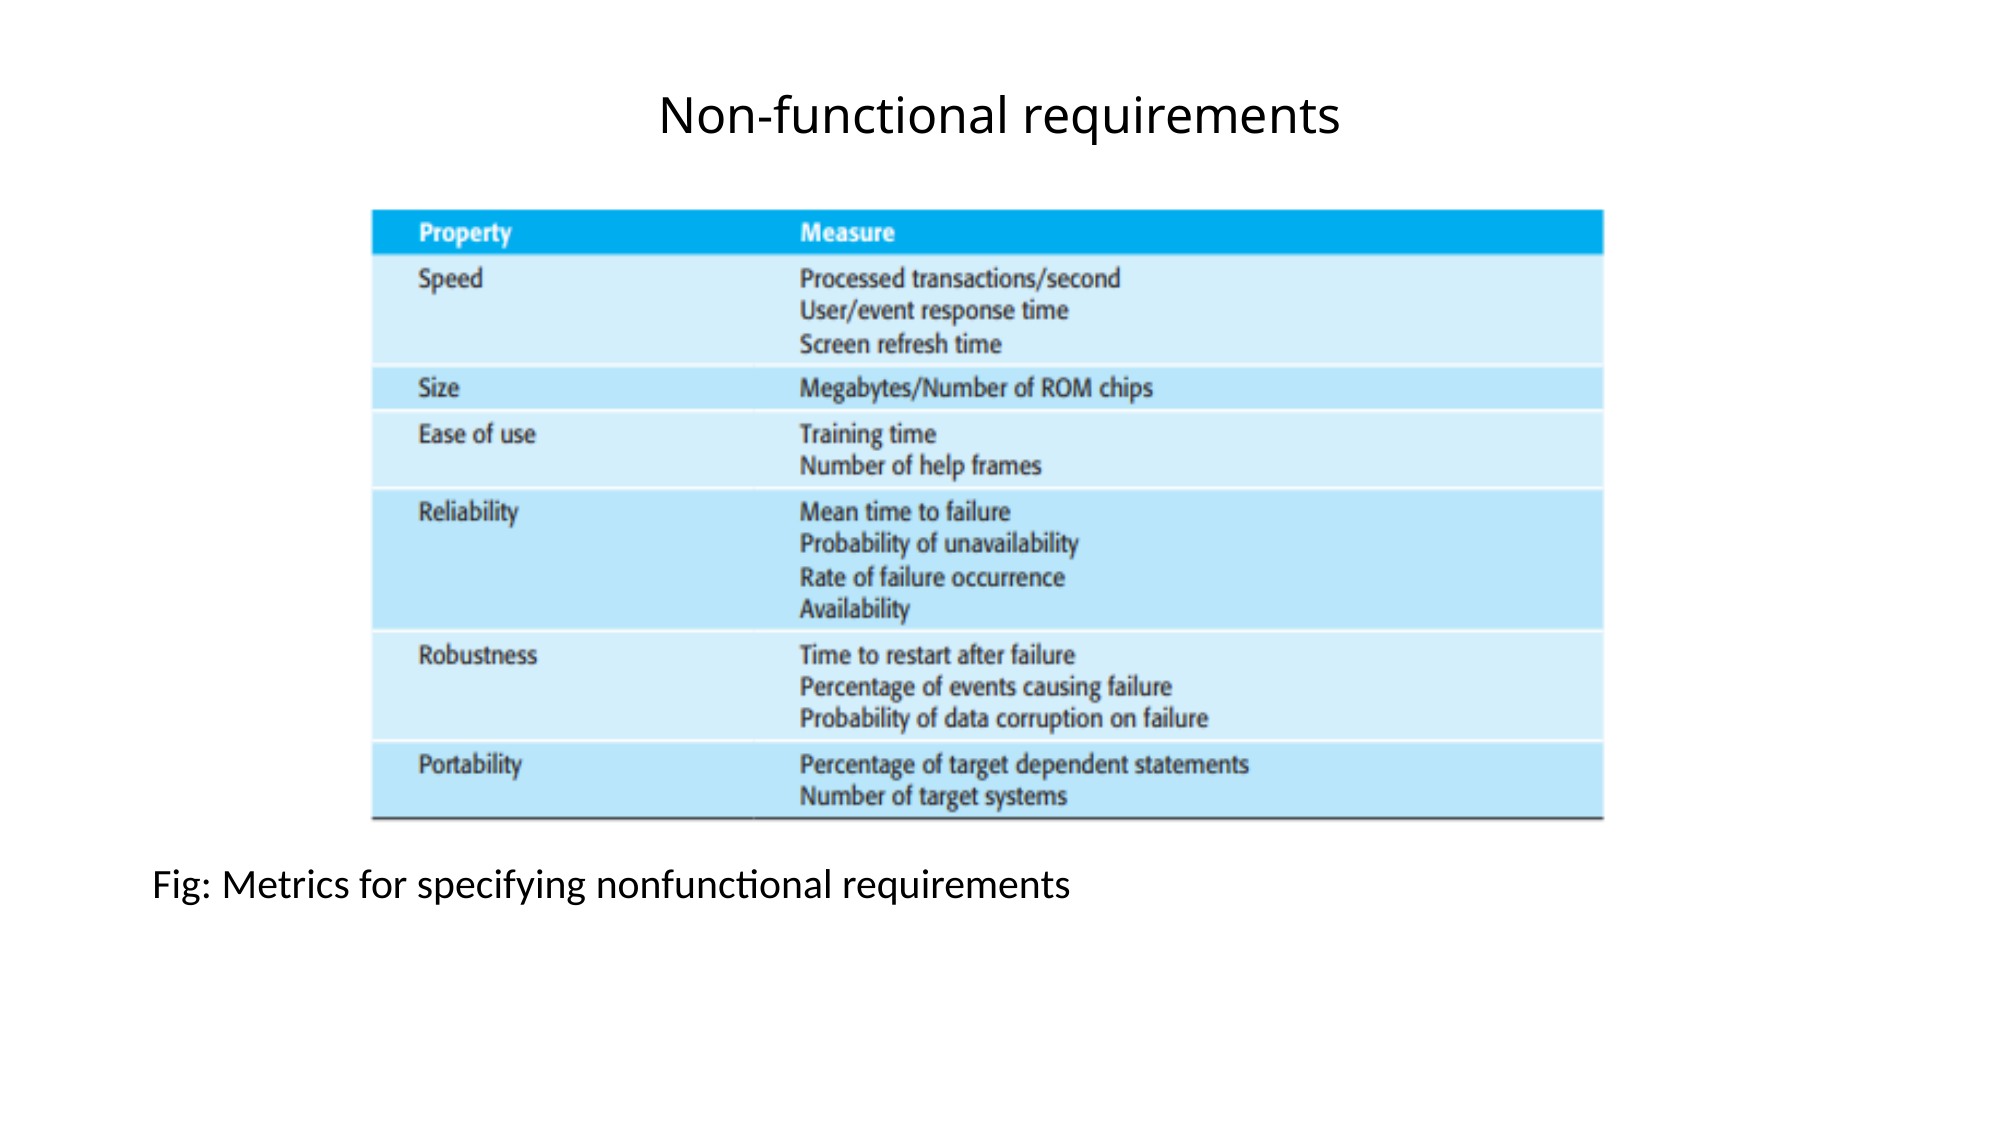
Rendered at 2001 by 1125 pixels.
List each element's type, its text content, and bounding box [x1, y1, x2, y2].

title Non-functional requirements [137, 59, 1863, 174]
picture [345, 191, 1653, 842]
list Fig: Metrics for specifying nonfunctional requirements [137, 191, 1863, 1014]
